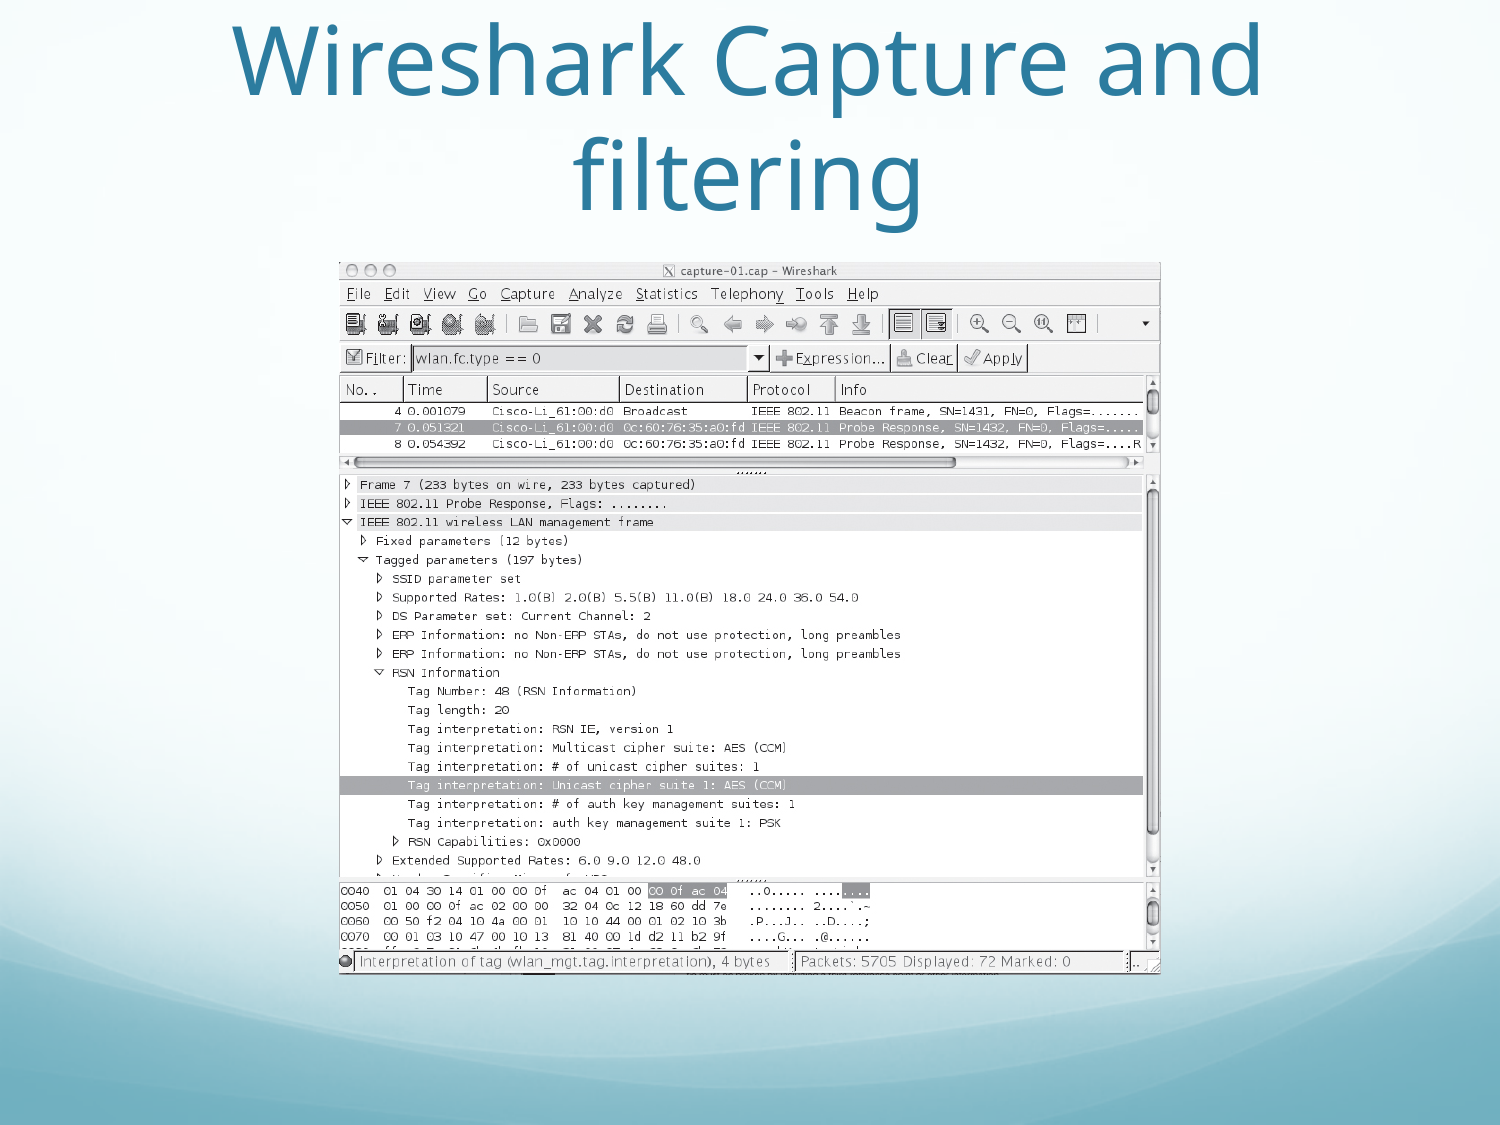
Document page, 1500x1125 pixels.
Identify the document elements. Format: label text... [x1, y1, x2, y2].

title Wireshark Capture and filtering [90, 17, 1410, 237]
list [89, 261, 1410, 976]
